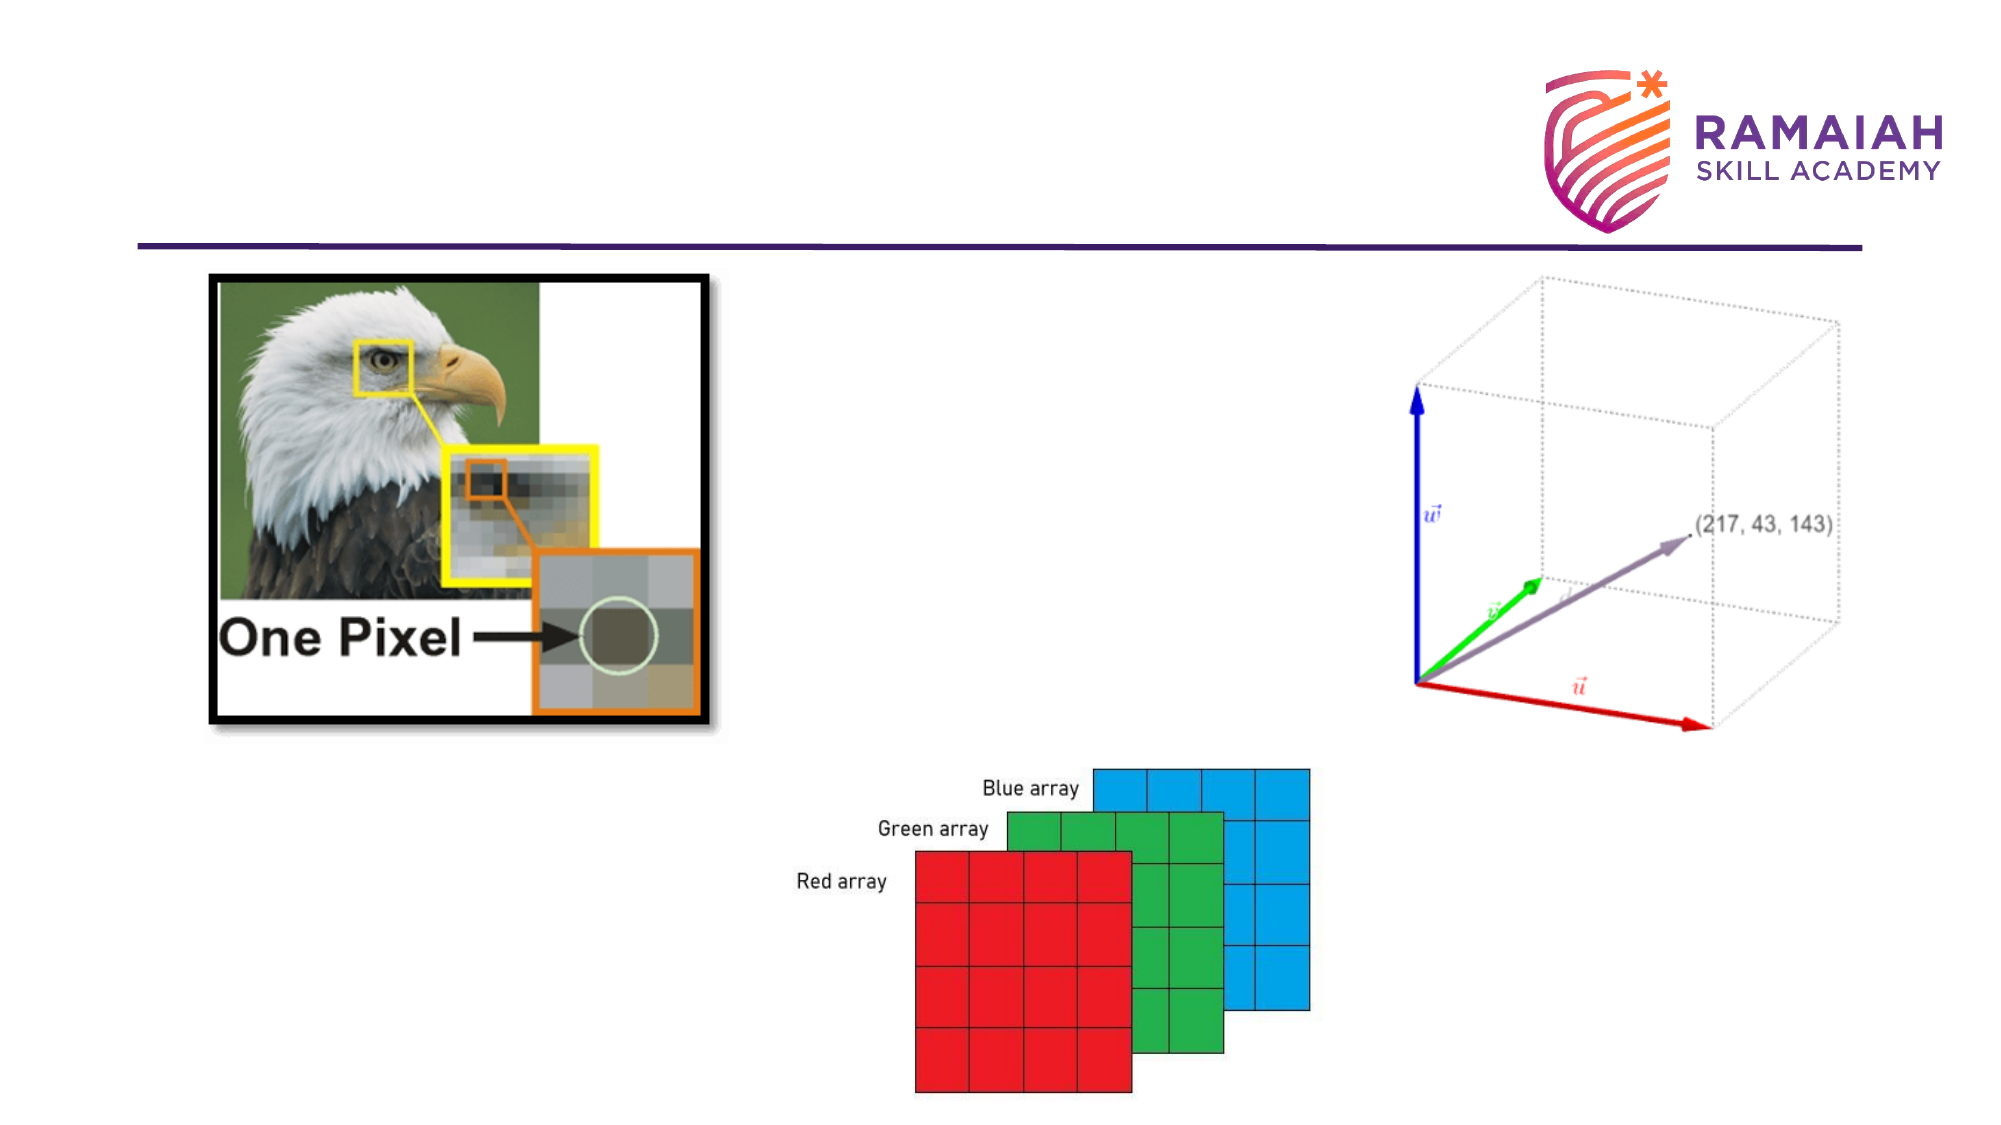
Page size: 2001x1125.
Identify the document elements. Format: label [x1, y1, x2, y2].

picture [203, 268, 1886, 1125]
picture [1544, 69, 1942, 234]
text_box [137, 224, 1938, 1016]
